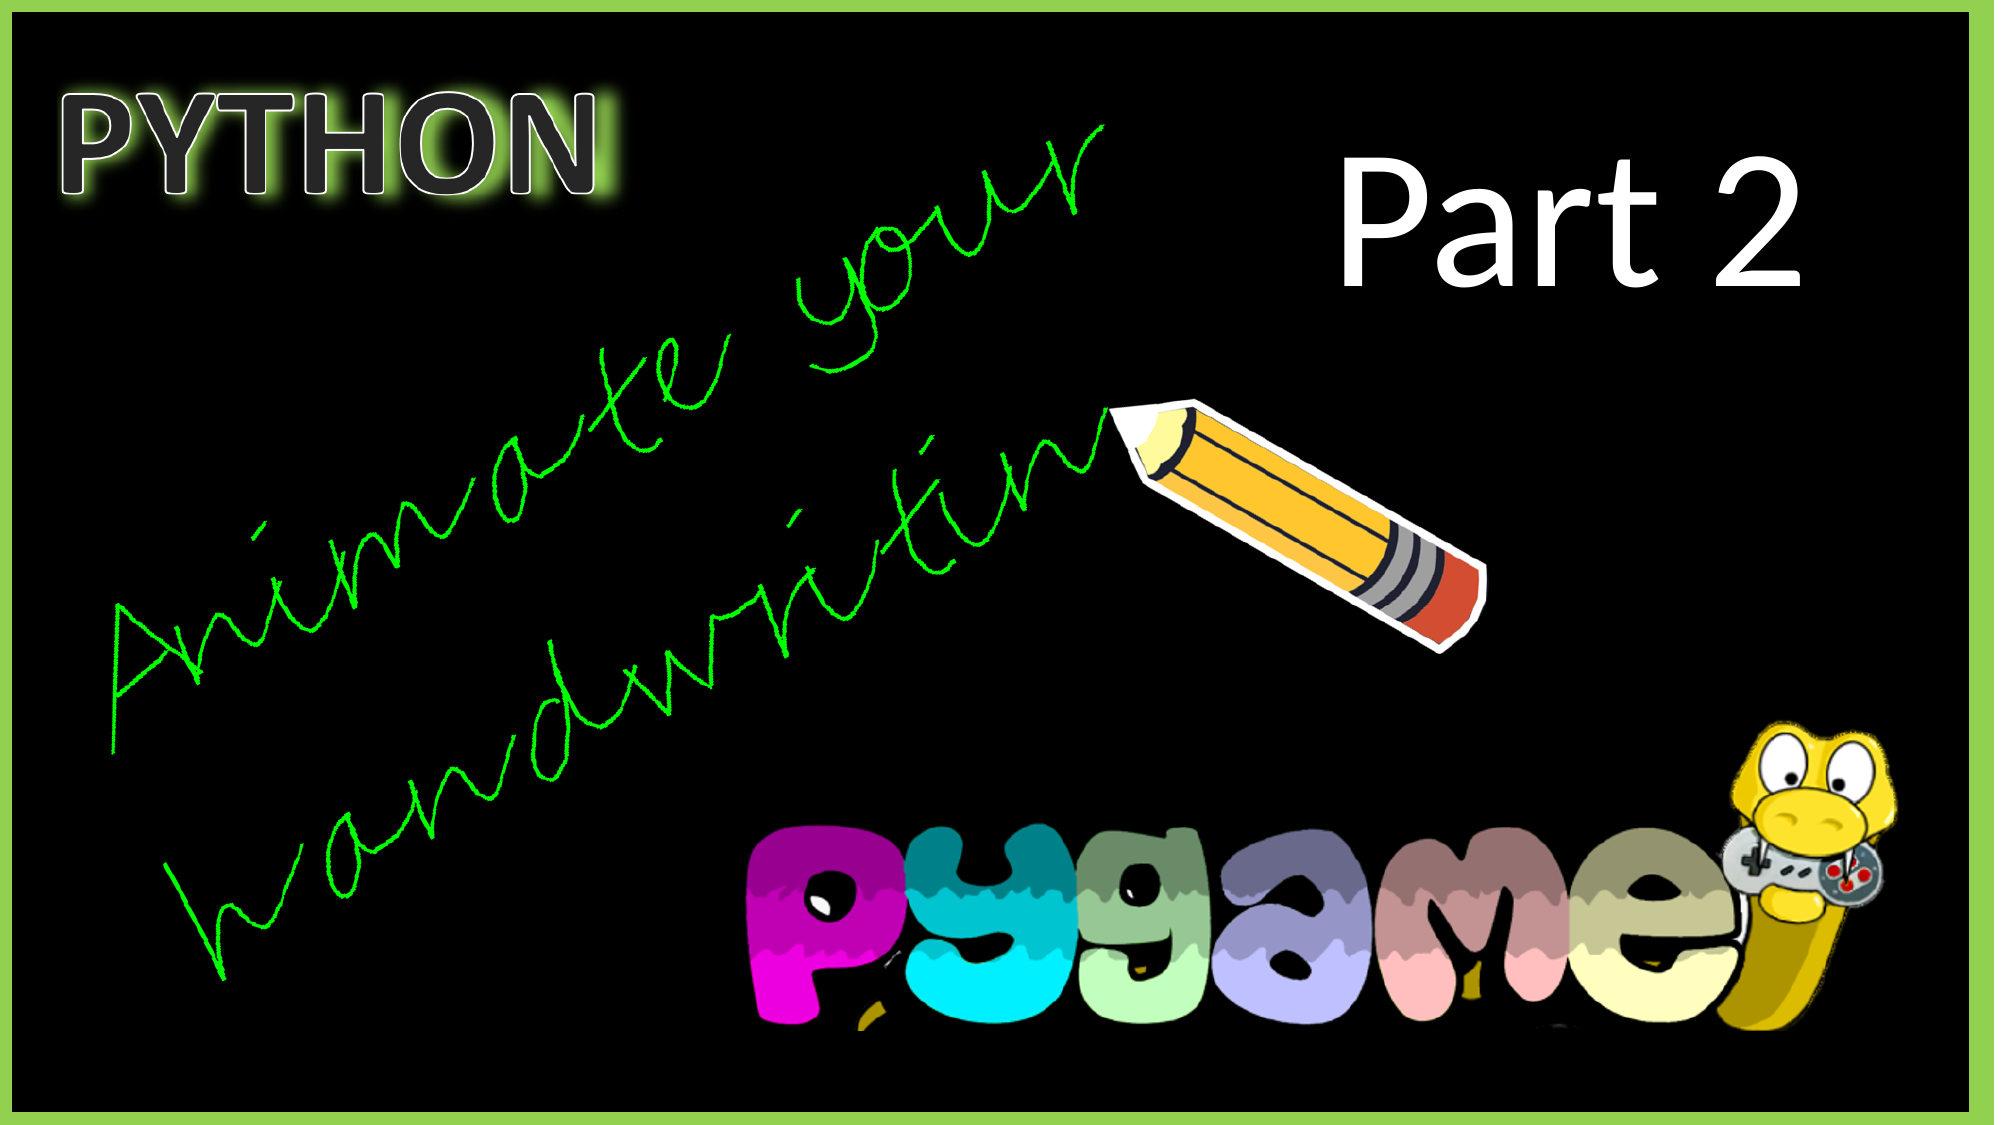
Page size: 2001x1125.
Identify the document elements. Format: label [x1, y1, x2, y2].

text_box [0, 0, 1982, 1125]
